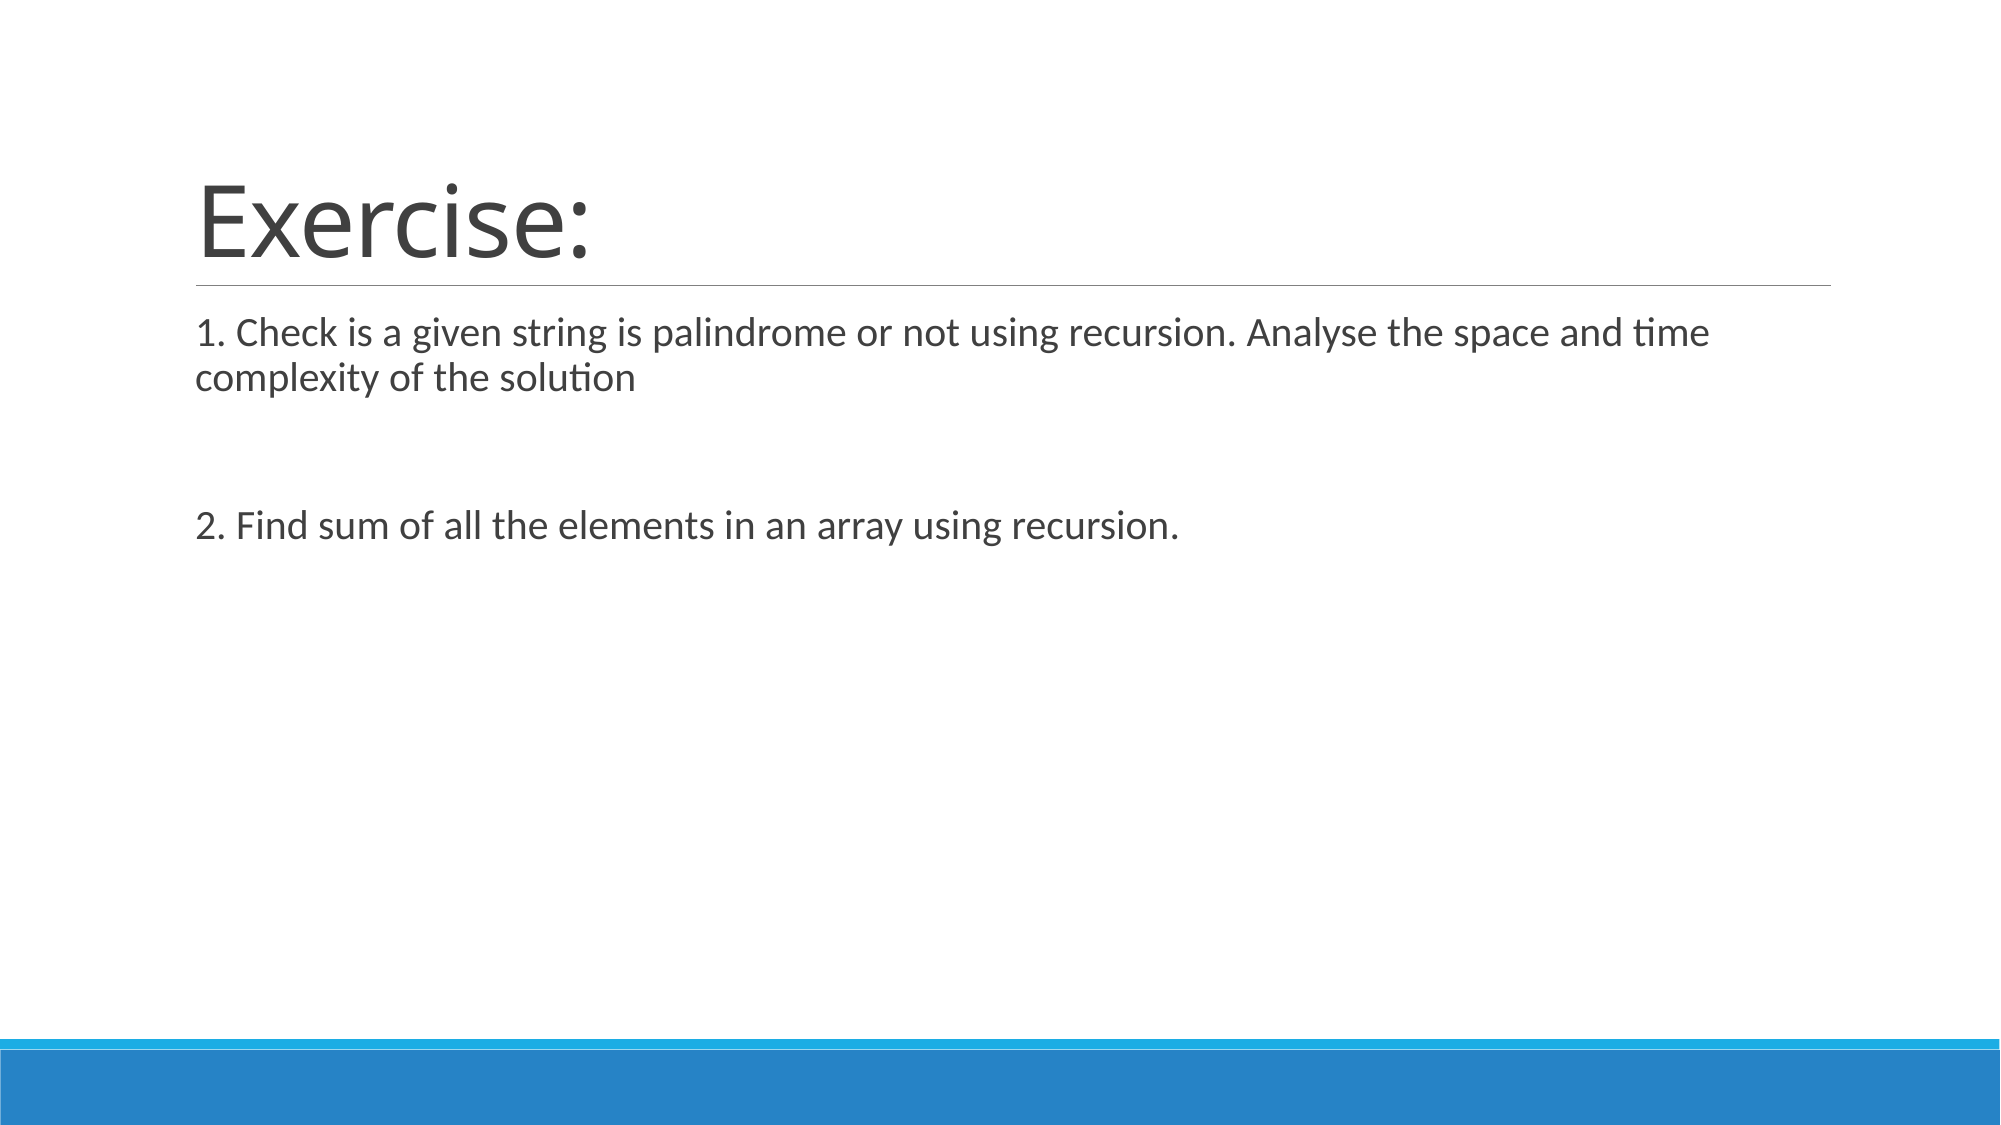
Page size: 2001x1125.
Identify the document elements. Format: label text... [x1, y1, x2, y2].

list 1. Check is a given string is palindrome or not using recursion. Analyse the space and time complexity of the solution 2. Find sum of all the elements in an array using recursion. [180, 302, 1830, 963]
title Exercise: [180, 47, 1830, 285]
